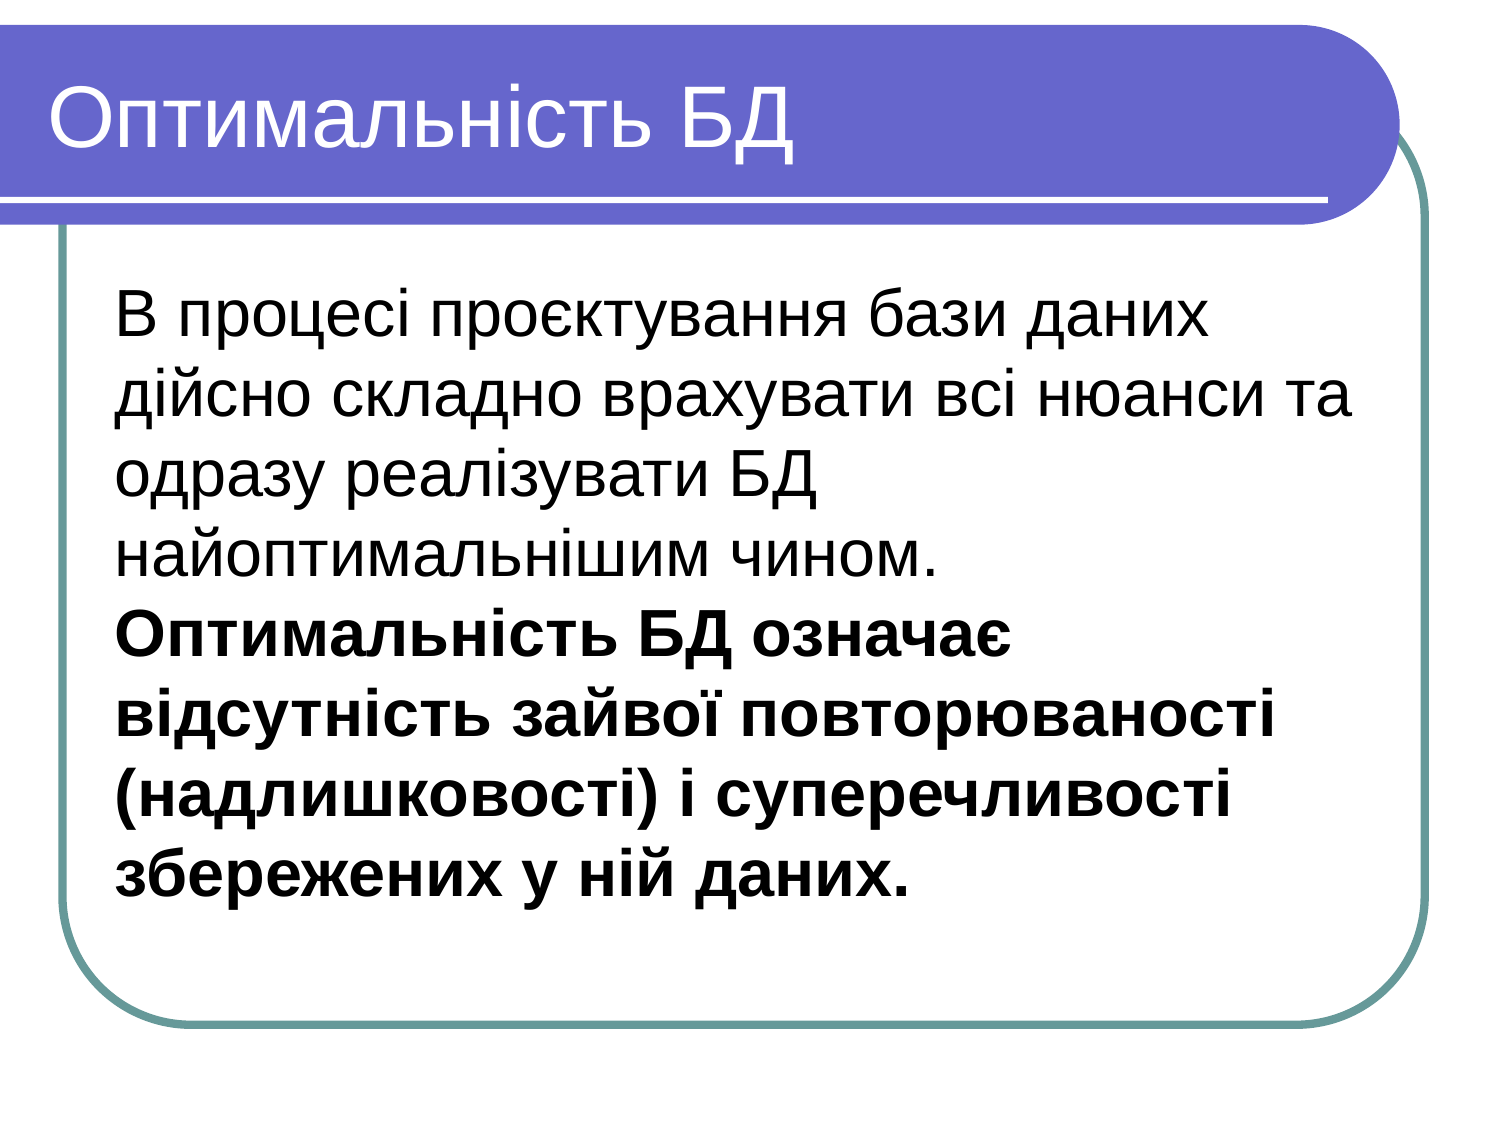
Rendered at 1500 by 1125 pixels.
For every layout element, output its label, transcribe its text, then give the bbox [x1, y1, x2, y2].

text_box В процесі проєктування бази даних дійсно складно врахувати всі нюанси та одразу реалізувати БД найоптимальнішим чином. Оптимальність БД означає відсутність зайвої повторюваності (надлишковості) і суперечливості збережених у ній даних. [99, 262, 1400, 988]
text_box Оптимальність БД [32, 37, 1347, 188]
